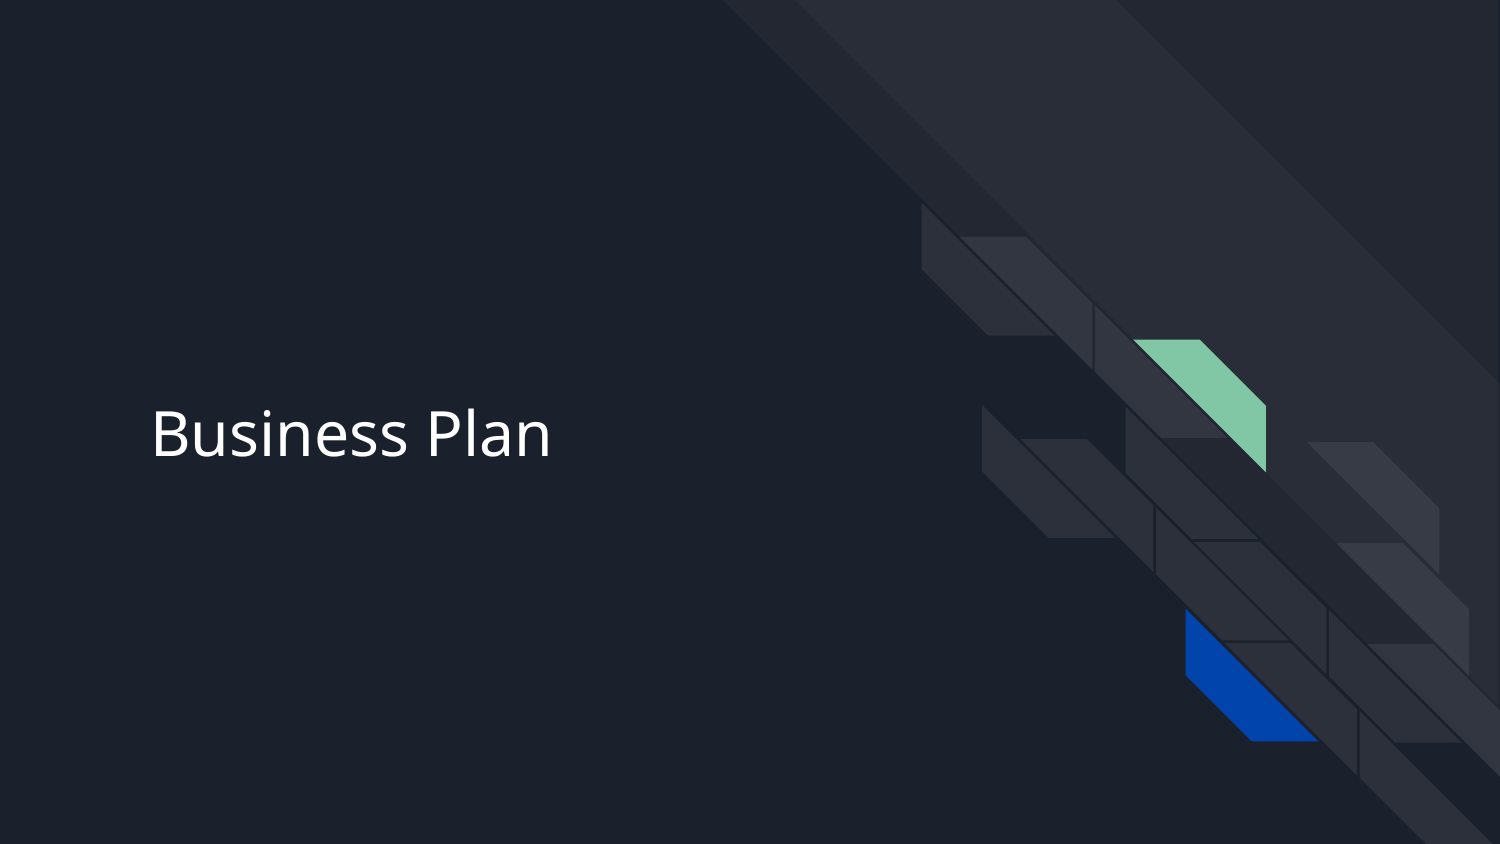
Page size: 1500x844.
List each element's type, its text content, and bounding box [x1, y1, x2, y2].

title Business Plan [135, 142, 888, 720]
